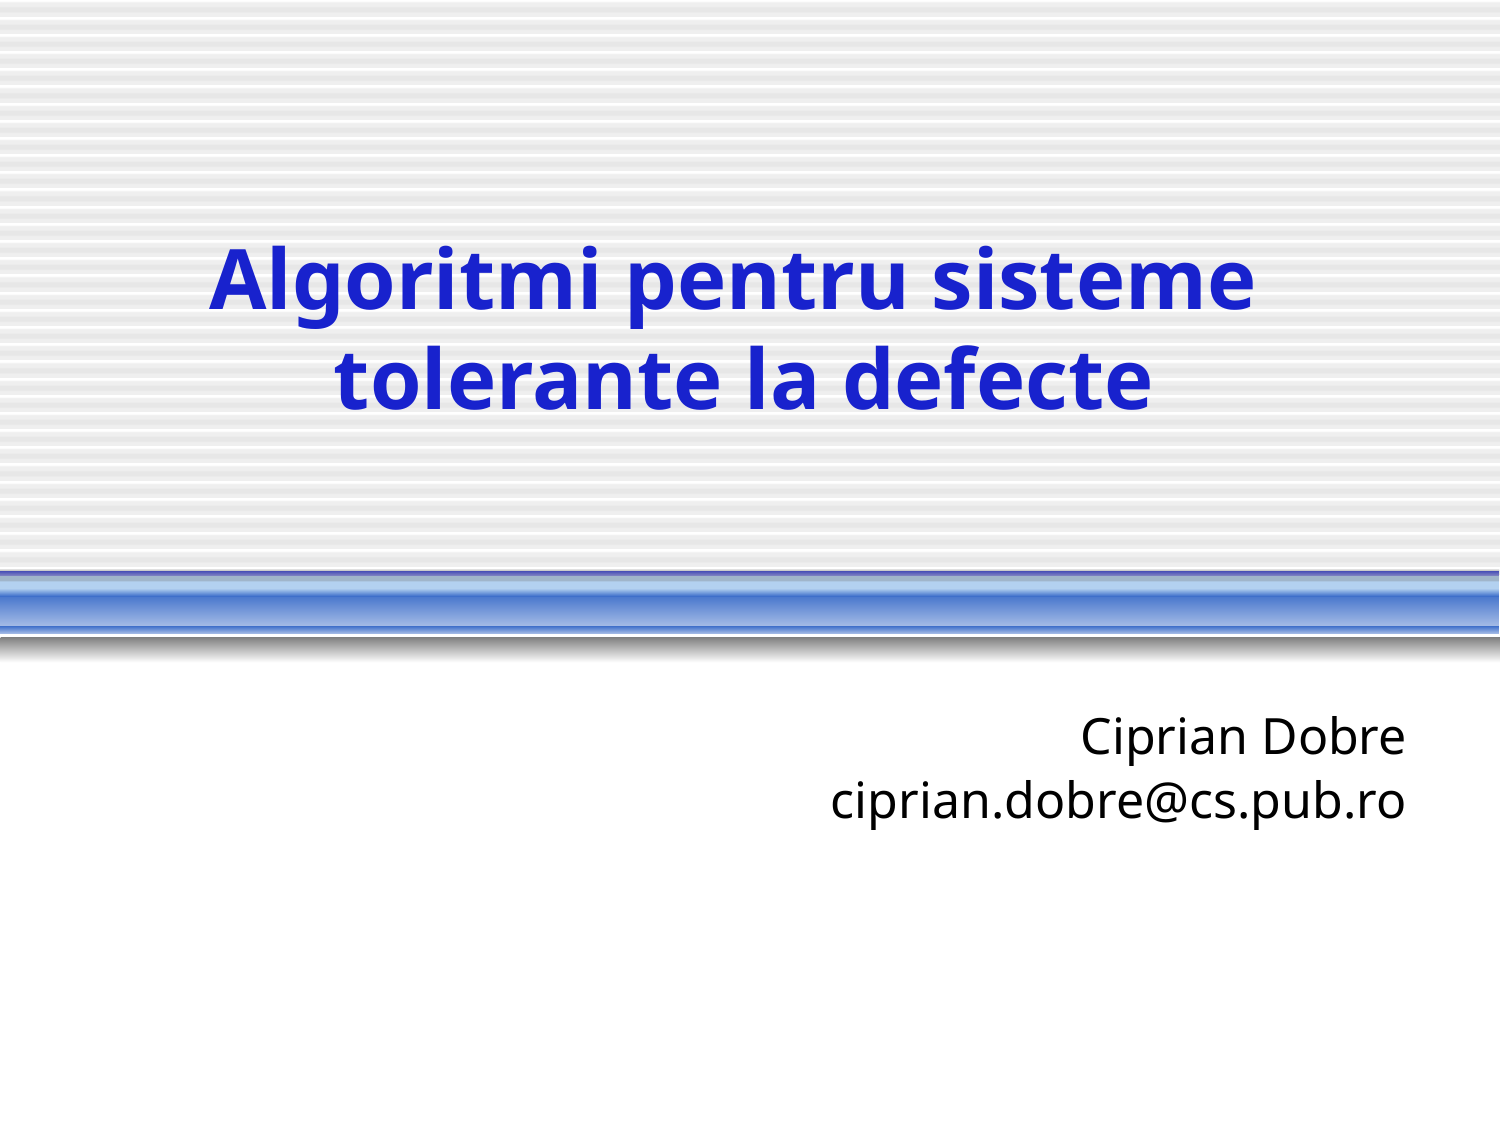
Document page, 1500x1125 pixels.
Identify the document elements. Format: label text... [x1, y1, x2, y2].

subtitle Ciprian Dobre ciprian.dobre@cs.pub.ro [372, 704, 1423, 992]
title Algoritmi pentru sisteme tolerante la defecte [100, 172, 1388, 480]
picture [0, 0, 1500, 569]
